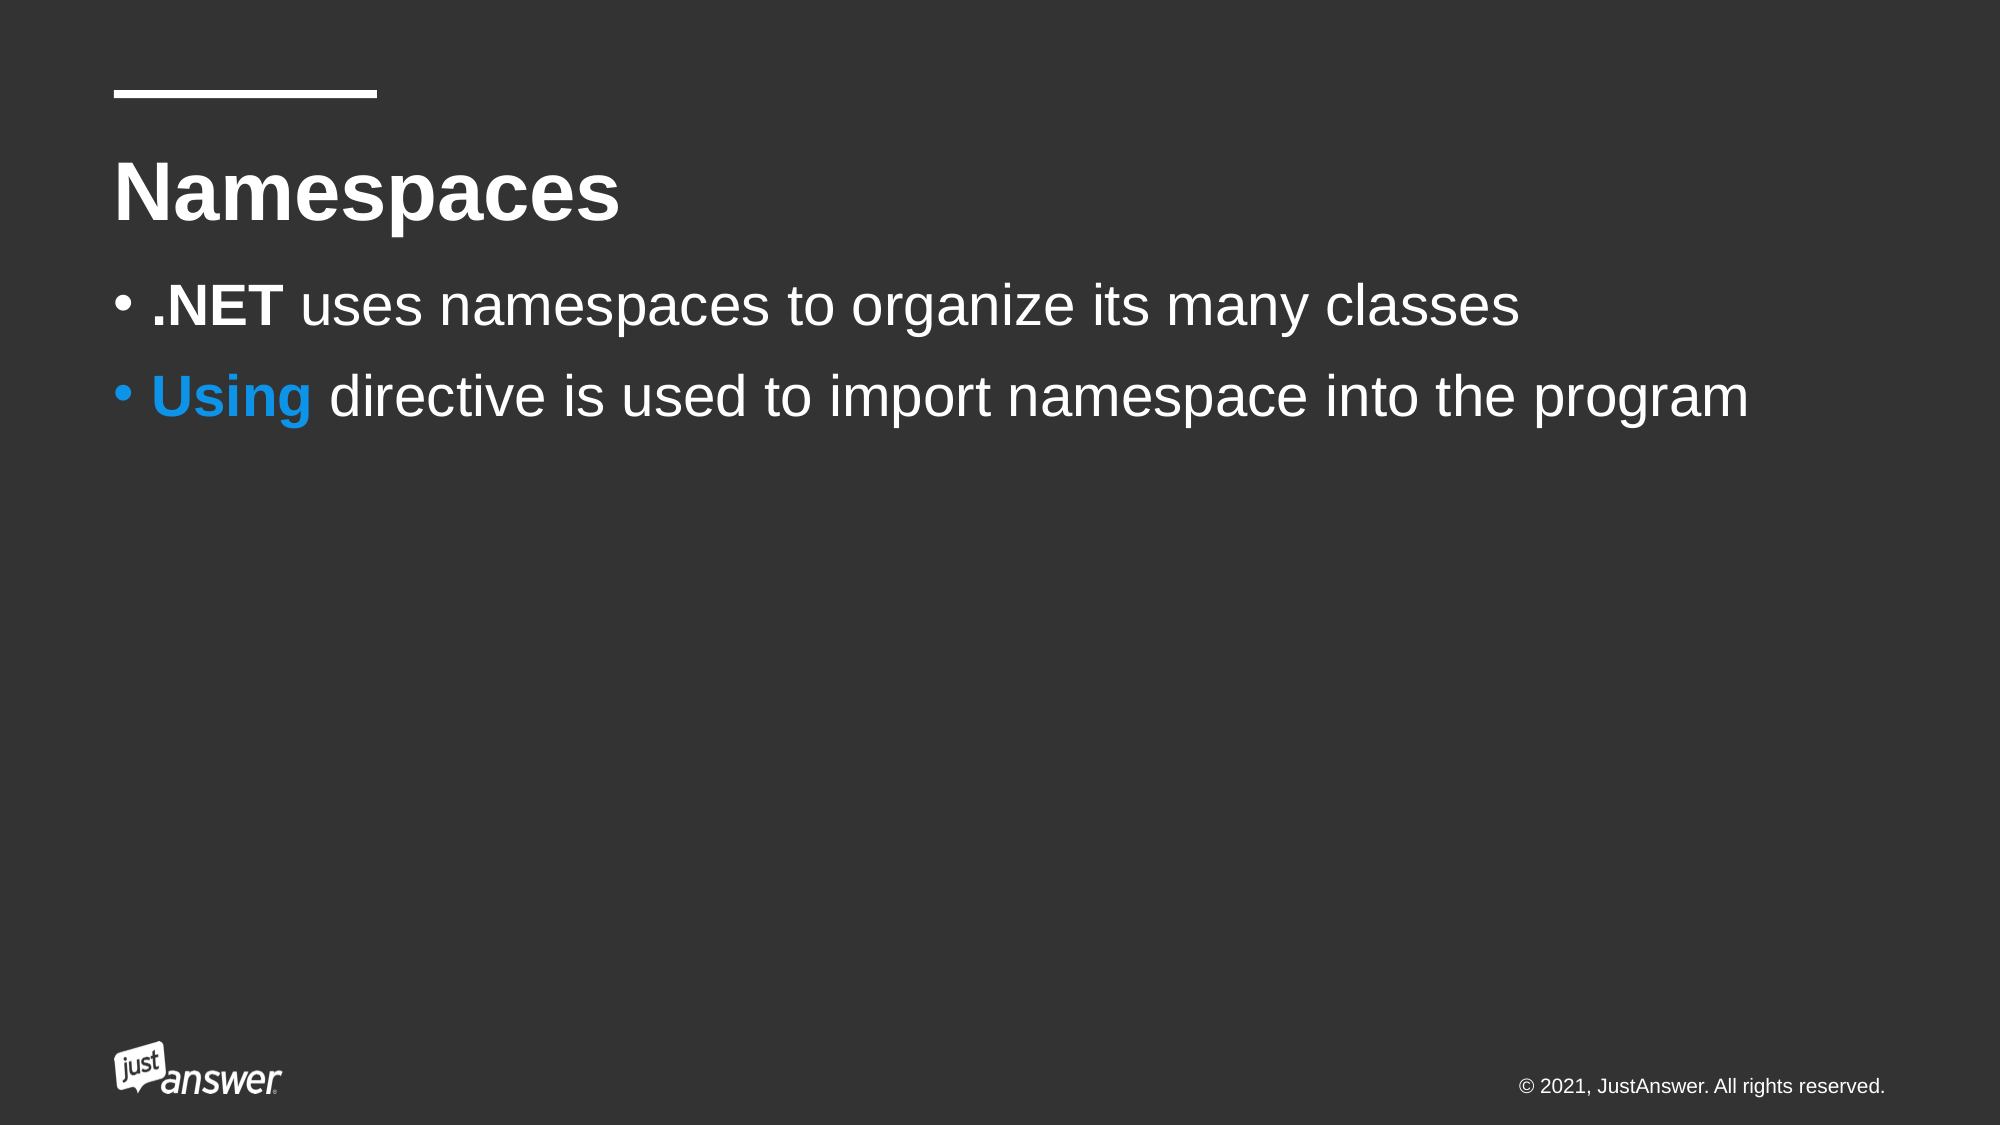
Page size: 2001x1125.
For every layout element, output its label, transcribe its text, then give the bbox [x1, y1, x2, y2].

list .NET uses namespaces to organize its many classes Using directive is used to import namespace into the program [114, 267, 1886, 976]
title Namespaces [114, 148, 1886, 267]
picture [114, 1041, 283, 1094]
